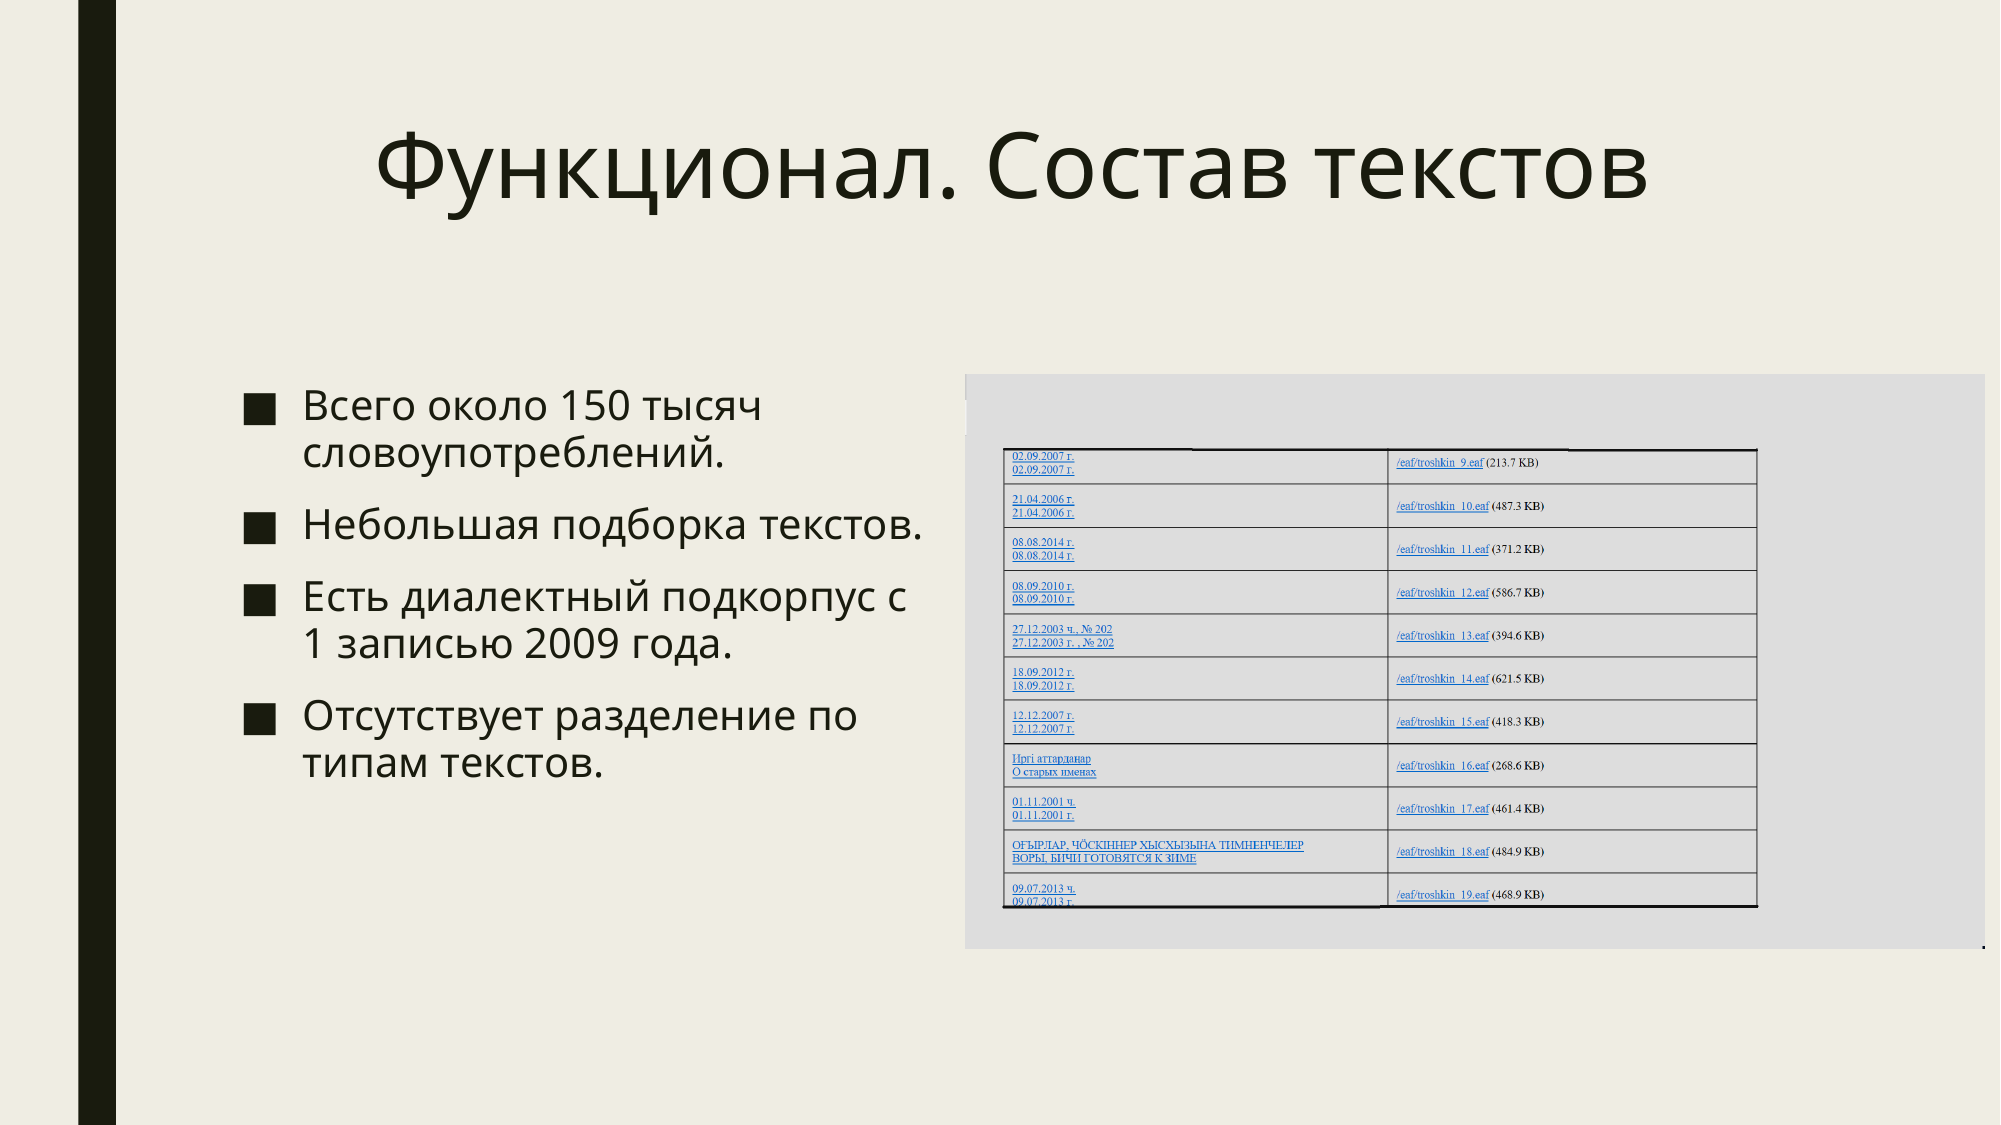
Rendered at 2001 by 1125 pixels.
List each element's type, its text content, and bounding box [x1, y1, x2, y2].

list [965, 374, 1985, 949]
list Всего около 150 тысяч словоупотреблений. Небольшая подборка текстов. Есть диалектный подкорпус с 1 записью 2009 года. Отсутствует разделение по типам текстов. [225, 375, 955, 963]
title Функционал. Состав текстов [225, 112, 1800, 357]
